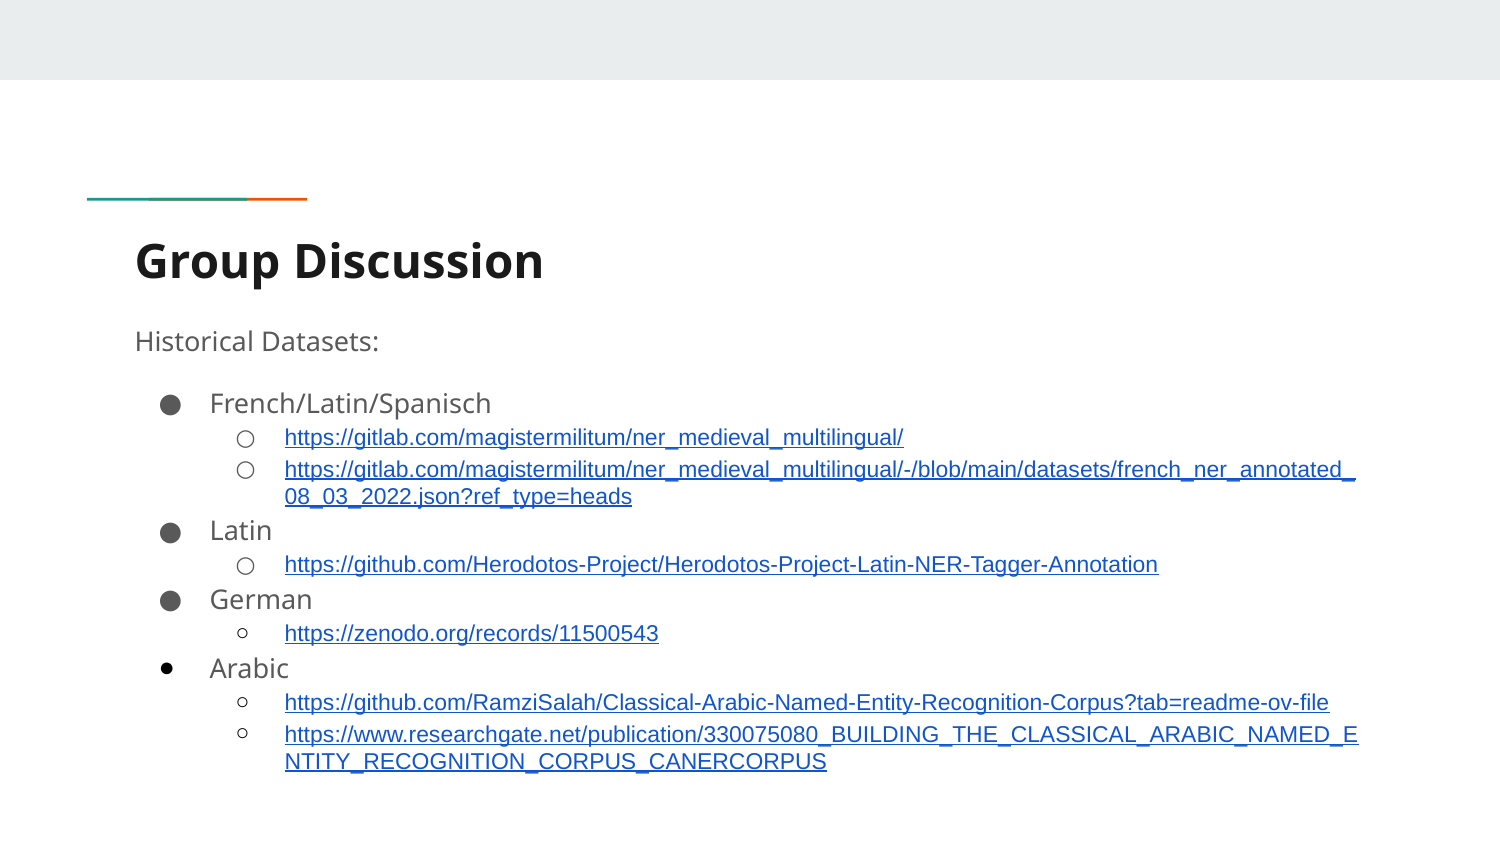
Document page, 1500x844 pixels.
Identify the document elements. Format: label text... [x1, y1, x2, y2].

list Historical Datasets: French/Latin/Spanisch https://gitlab.com/magistermilitum/ner_medieval_multilingual/ https://gitlab.com/magistermilitum/ner_medieval_multilingual/-/blob/main/datasets/french_ner_annotated_08_03_2022.json?ref_type=heads Latin https://github.com/Herodotos-Project/Herodotos-Project-Latin-NER-Tagger-Annotation German https://zenodo.org/records/11500543 Arabic https://github.com/RamziSalah/Classical-Arabic-Named-Entity-Recognition-Corpus?tab=readme-ov-file https://www.researchgate.net/publication/330075080_BUILDING_THE_CLASSICAL_ARABIC_NAMED_ENTITY_RECOGNITION_CORPUS_CANERCORPUS [119, 304, 1381, 820]
title Group Discussion [119, 216, 1381, 304]
